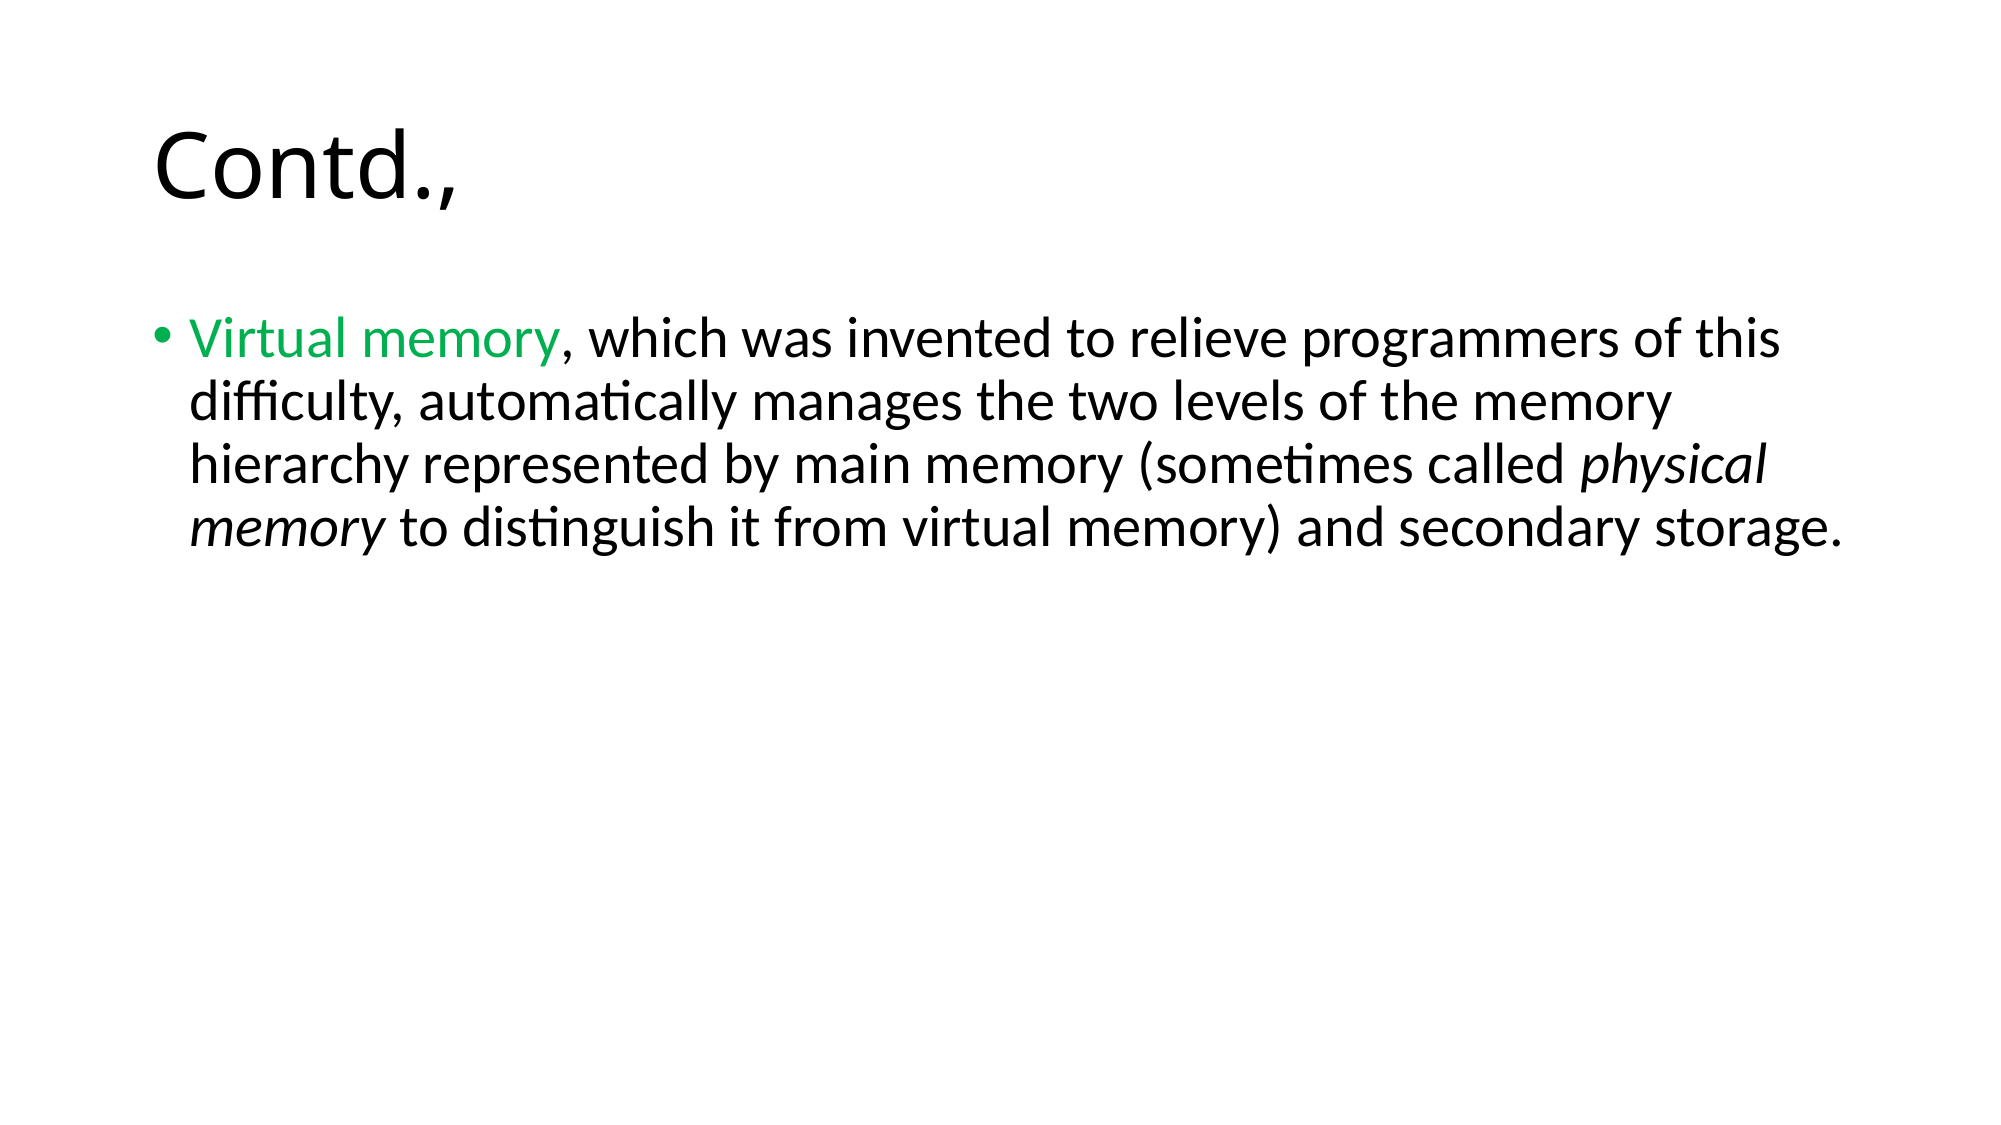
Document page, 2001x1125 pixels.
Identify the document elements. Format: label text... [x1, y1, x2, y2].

list Virtual memory, which was invented to relieve programmers of this difficulty, automatically manages the two levels of the memory hierarchy represented by main memory (sometimes called physical memory to distinguish it from virtual memory) and secondary storage. [137, 299, 1863, 1014]
title Contd., [137, 59, 1863, 278]
